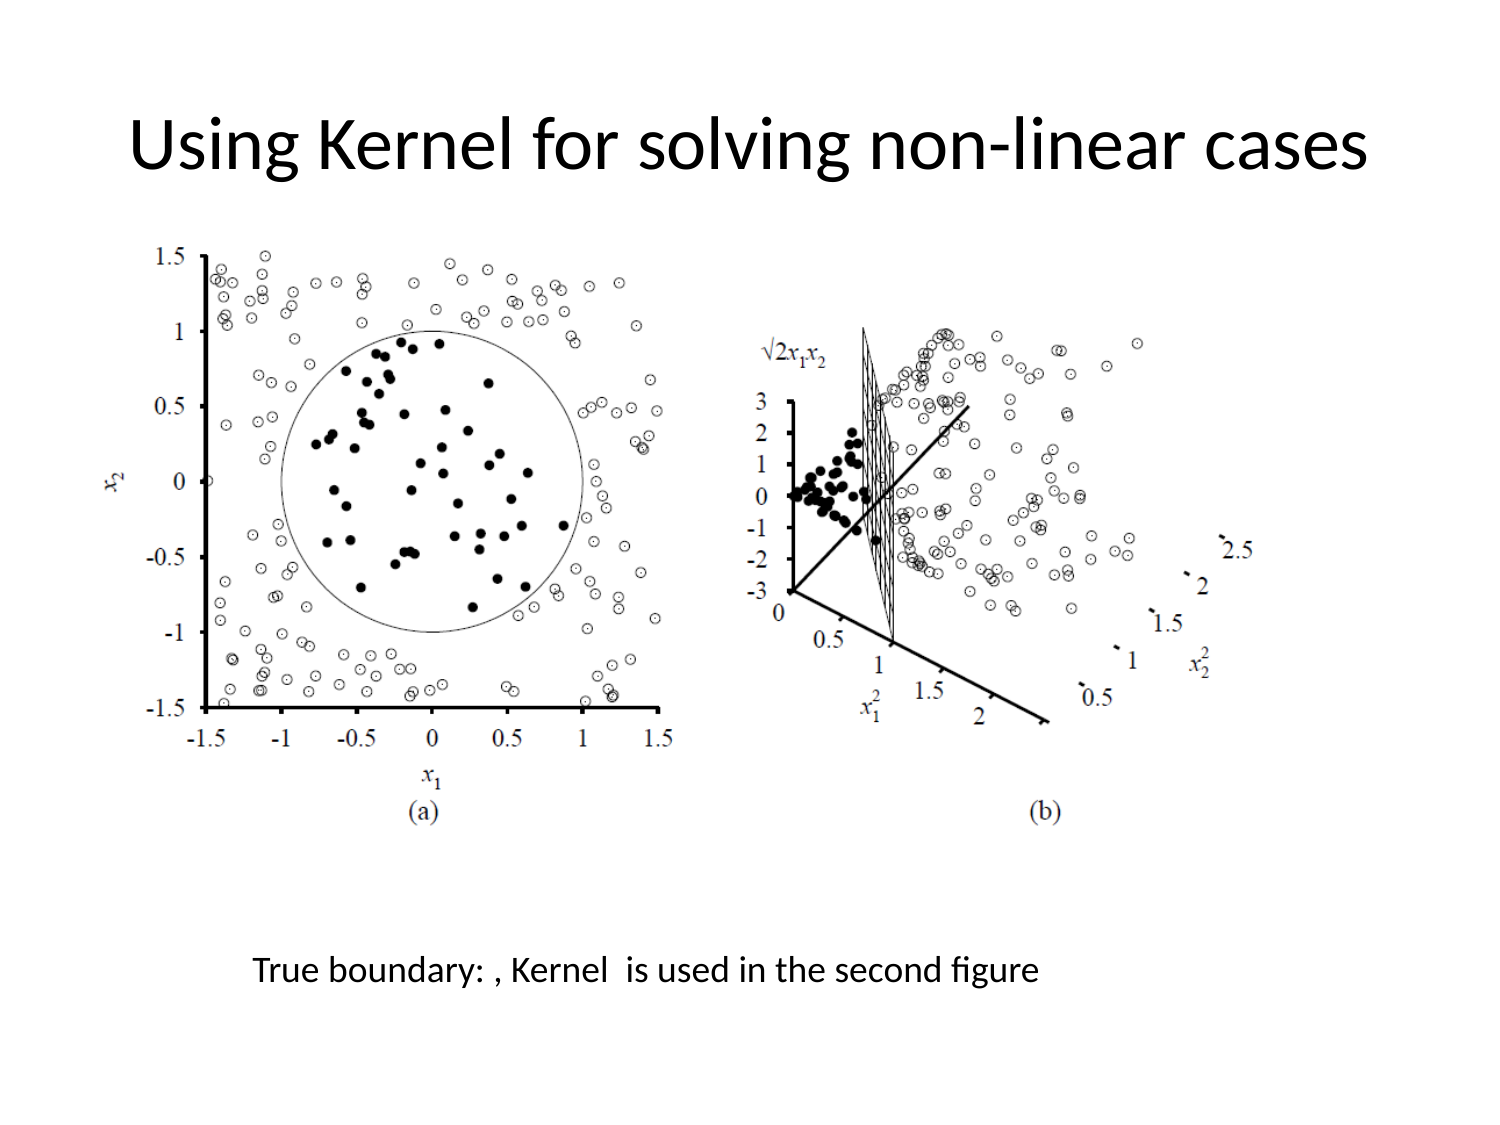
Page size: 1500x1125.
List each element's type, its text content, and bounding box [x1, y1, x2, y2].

title Using Kernel for solving non-linear cases [75, 45, 1425, 233]
picture [99, 224, 1266, 829]
